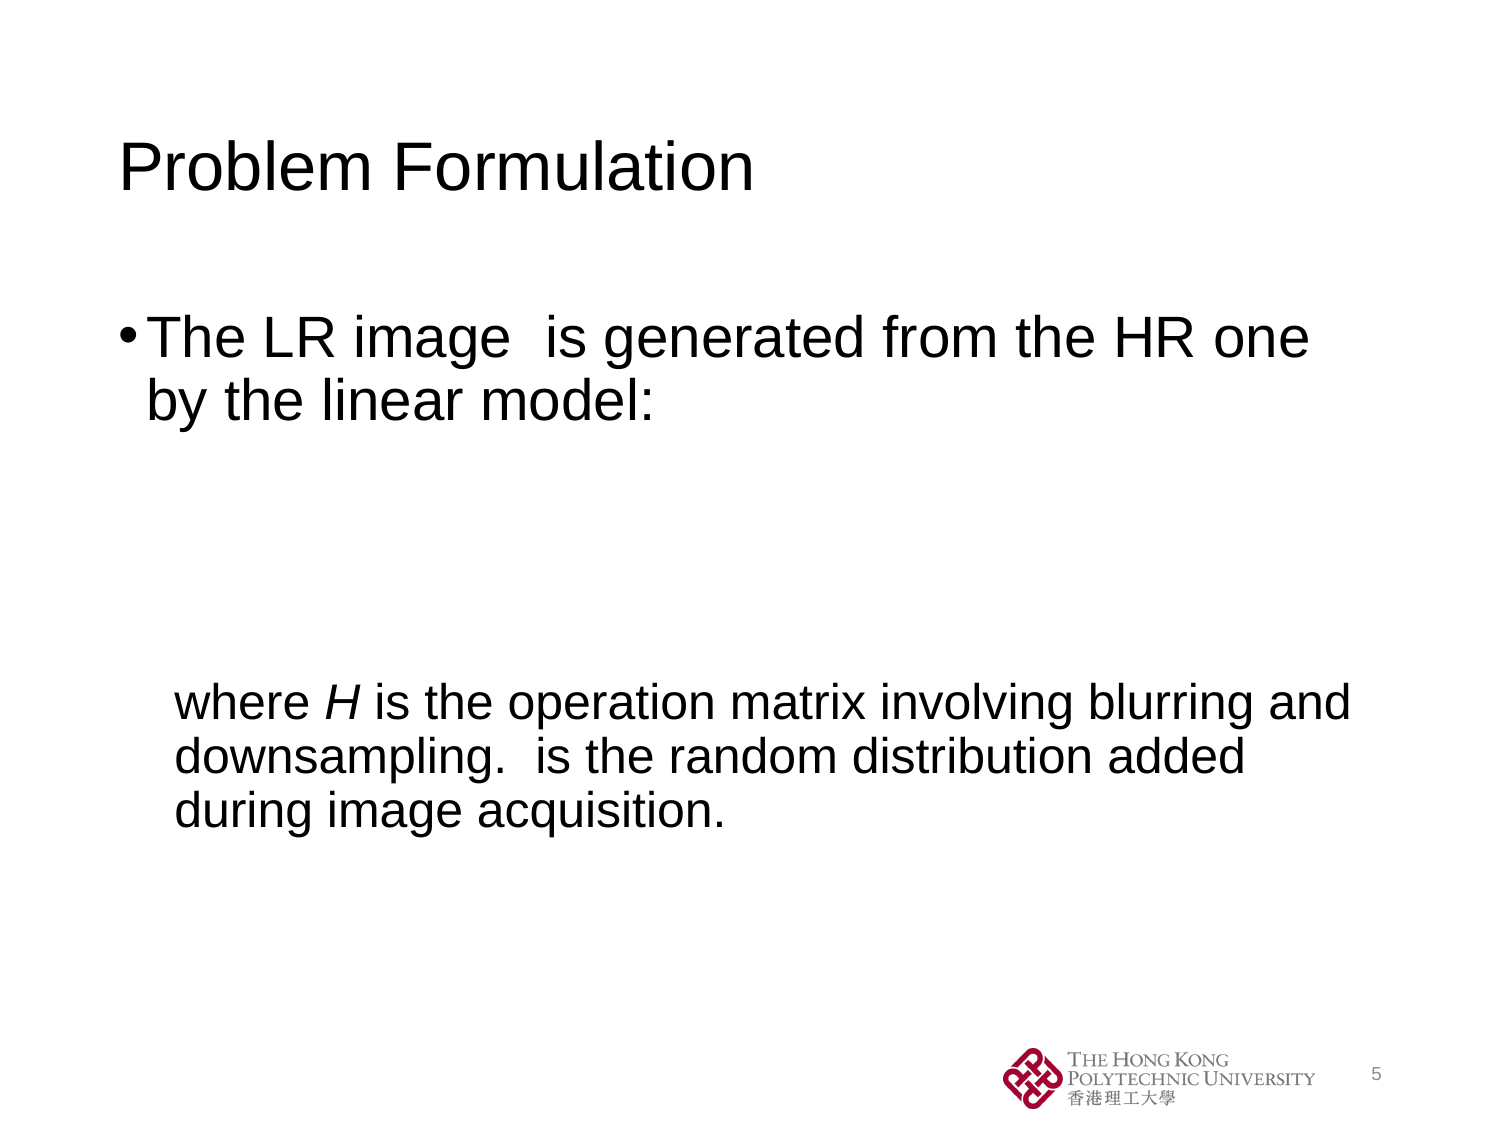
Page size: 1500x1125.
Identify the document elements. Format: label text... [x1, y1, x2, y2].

picture [1003, 1048, 1315, 1109]
title Problem Formulation [103, 59, 1397, 278]
slide_number 5 [1059, 1042, 1397, 1103]
